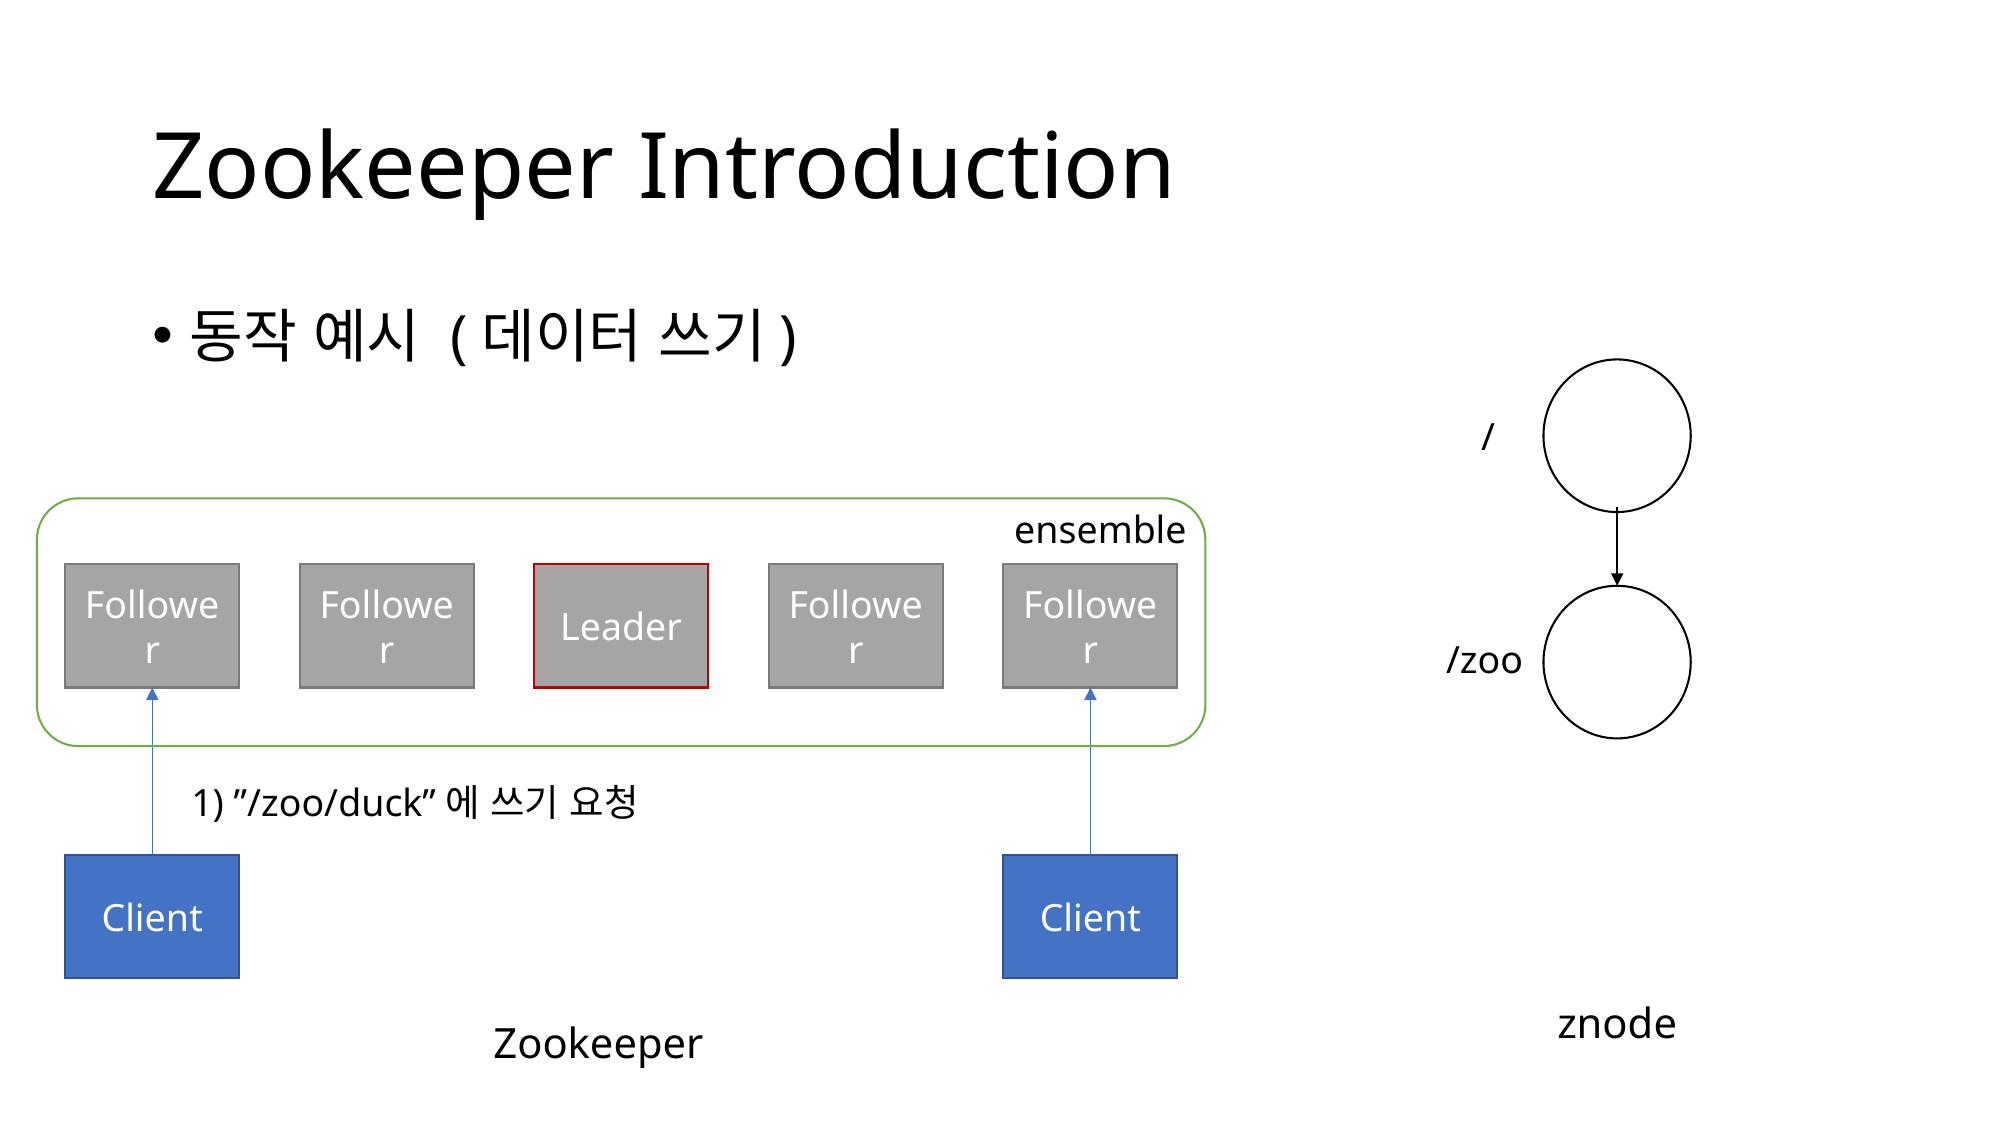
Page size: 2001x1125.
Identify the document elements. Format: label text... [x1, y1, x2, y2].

text_box [1542, 584, 1692, 740]
text_box [35, 497, 1207, 748]
text_box znode [1542, 989, 1692, 1055]
text_box Zookeeper [478, 1009, 719, 1075]
title Zookeeper Introduction [137, 59, 1863, 278]
text_box /zoo [1431, 628, 1539, 689]
list 동작 예시 (데이터 쓰기) [137, 299, 1863, 1014]
text_box Client [1002, 854, 1178, 979]
text_box 1) ”/zoo/duck”에 쓰기 요청 [176, 771, 654, 832]
text_box / [1466, 405, 1510, 466]
text_box [1542, 358, 1692, 514]
text_box Client [64, 854, 240, 979]
text_box ensemble [999, 498, 1202, 559]
